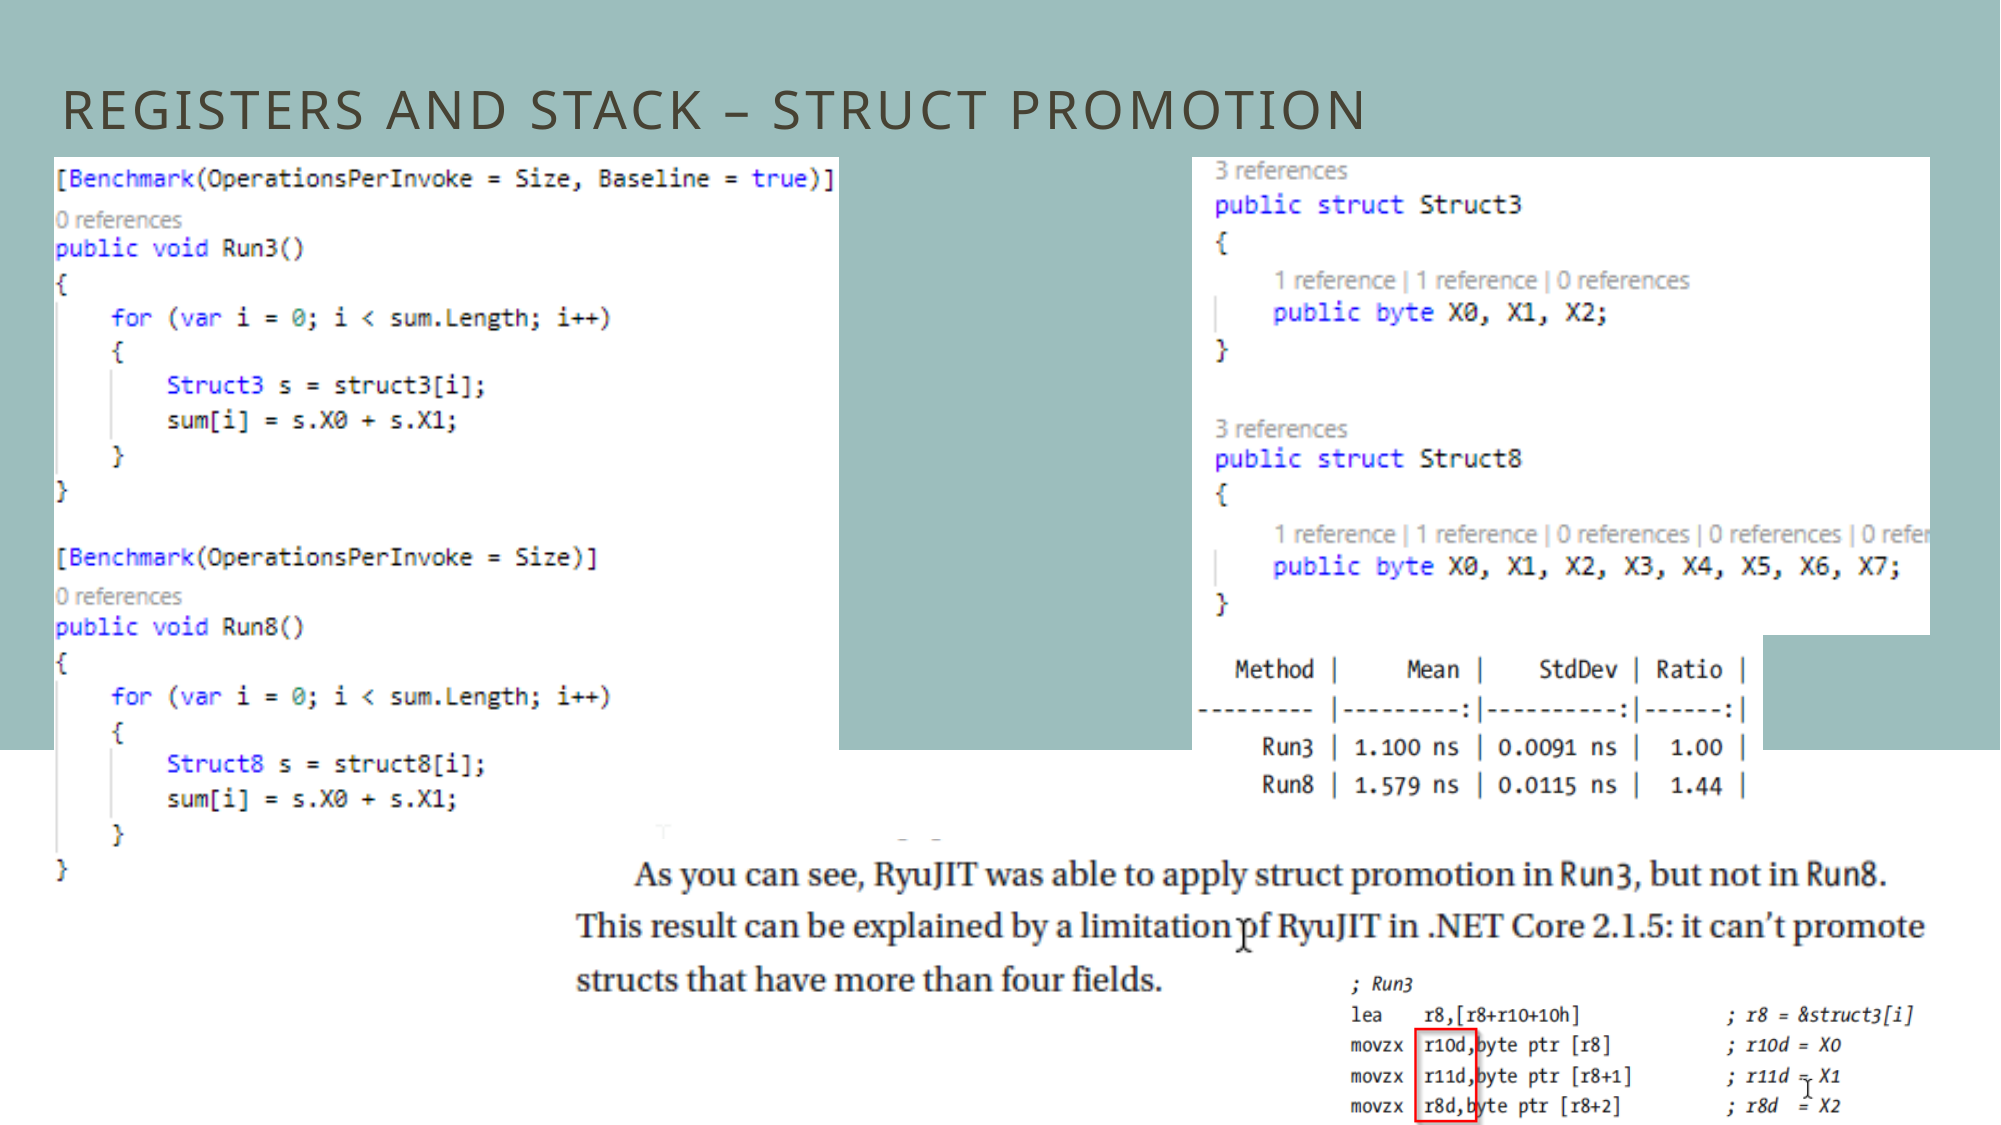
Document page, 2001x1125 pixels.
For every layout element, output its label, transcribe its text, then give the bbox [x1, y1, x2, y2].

title Registers And Stack – struct promotion [46, 33, 1406, 148]
picture [1191, 157, 1930, 820]
picture [54, 156, 1946, 1125]
